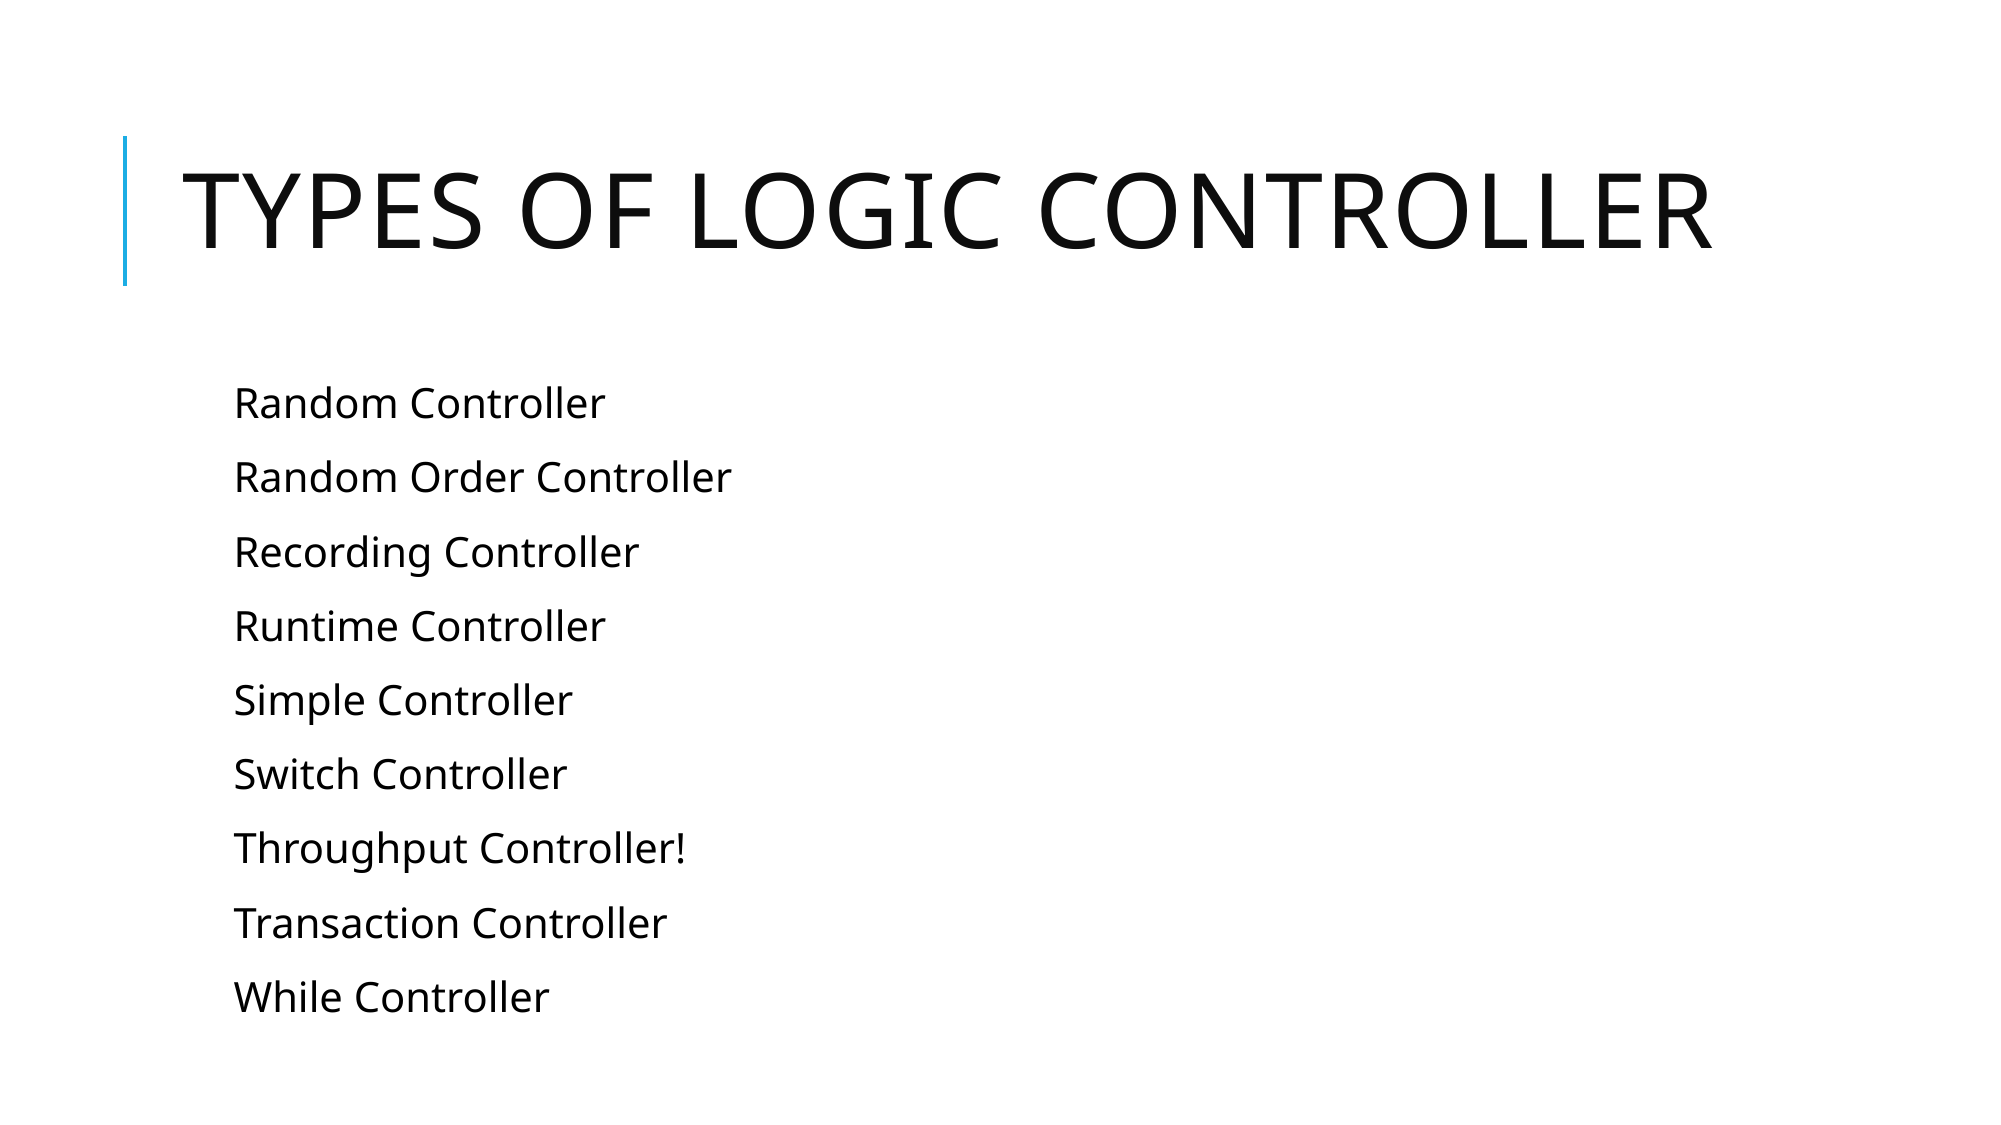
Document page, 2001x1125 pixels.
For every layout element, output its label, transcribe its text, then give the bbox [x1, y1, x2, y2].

title Types of Logic Controller [168, 96, 1763, 342]
list Random Controller Random Order Controller Recording Controller Runtime Controller Simple Controller Switch Controller Throughput Controller! Transaction Controller While Controller [168, 375, 1763, 1035]
